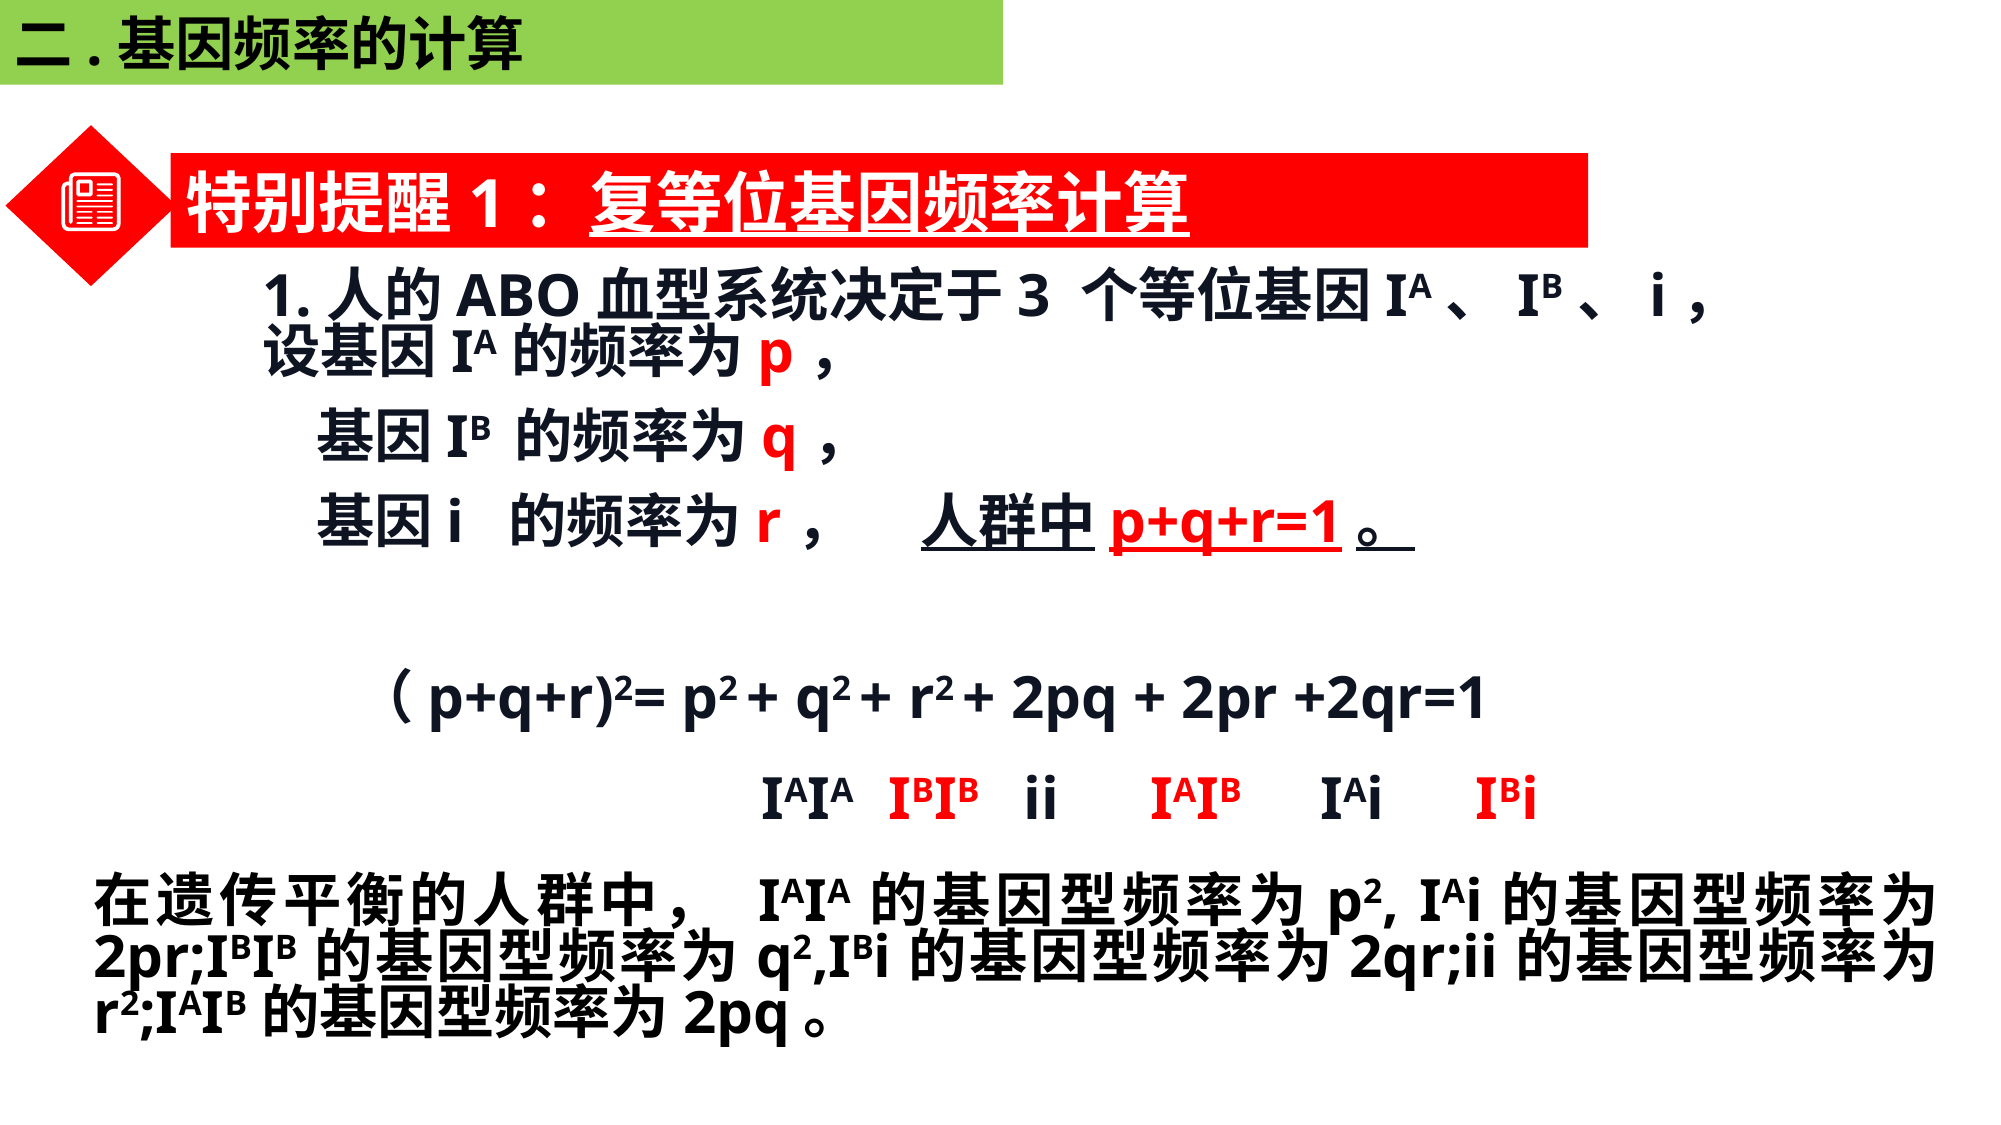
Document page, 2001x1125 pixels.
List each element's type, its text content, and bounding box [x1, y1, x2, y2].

text_box 二.基因频率的计算 [0, 0, 1004, 85]
text_box 特别提醒1：复等位基因频率计算 [170, 153, 1589, 248]
text_box [3, 123, 178, 288]
text_box （p+q+r)2= p2 + q2 + r2 + 2pq + 2pr +2qr=1 [340, 652, 1505, 738]
text_box 在遗传平衡的人群中， IAIA的基因型频率为p2, IAi的基因型频率为2pr;IBIB的基因型频率为q2,IBi的基因型频率为2qr;ii的基因型频率为r2;IAIB的基因型频率为2pq。 [78, 869, 1969, 1052]
text_box IAIA IBIB ii IAIB IAi IBi [746, 767, 1555, 839]
text_box 1.人的ABO血型系统决定于3 个等位基因IA、IB、i，设基因IA的频率为p， 基因IB 的频率为q， 基因i 的频率为r， 人群中p+q+r=1。 [247, 165, 1764, 732]
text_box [61, 172, 121, 232]
